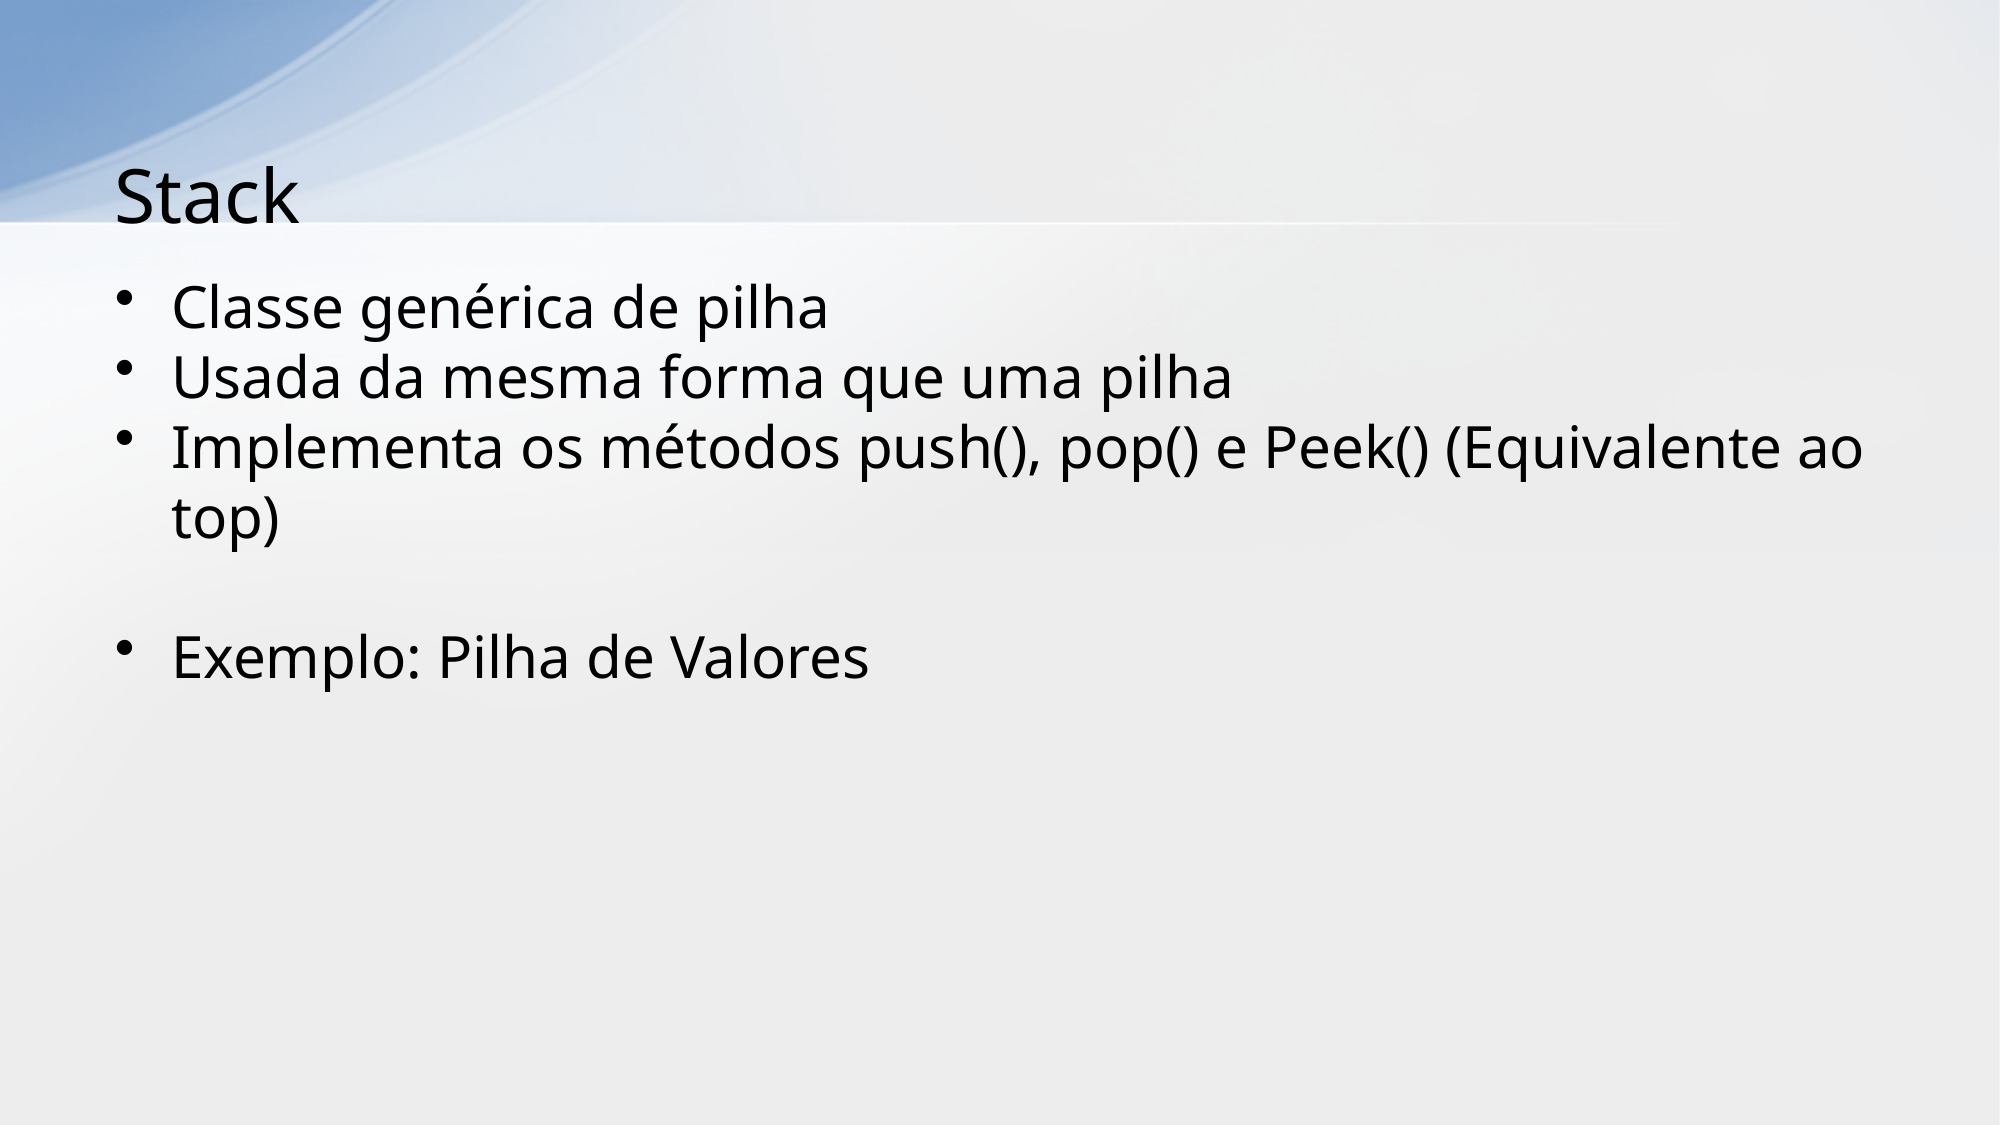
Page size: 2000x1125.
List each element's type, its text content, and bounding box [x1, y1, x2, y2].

list Classe genérica de pilha Usada da mesma forma que uma pilha Implementa os métodos push(), pop() e Peek() (Equivalente ao top) Exemplo: Pilha de Valores [99, 262, 1900, 1005]
picture [0, 0, 2000, 1125]
title Stack [99, 58, 1900, 247]
